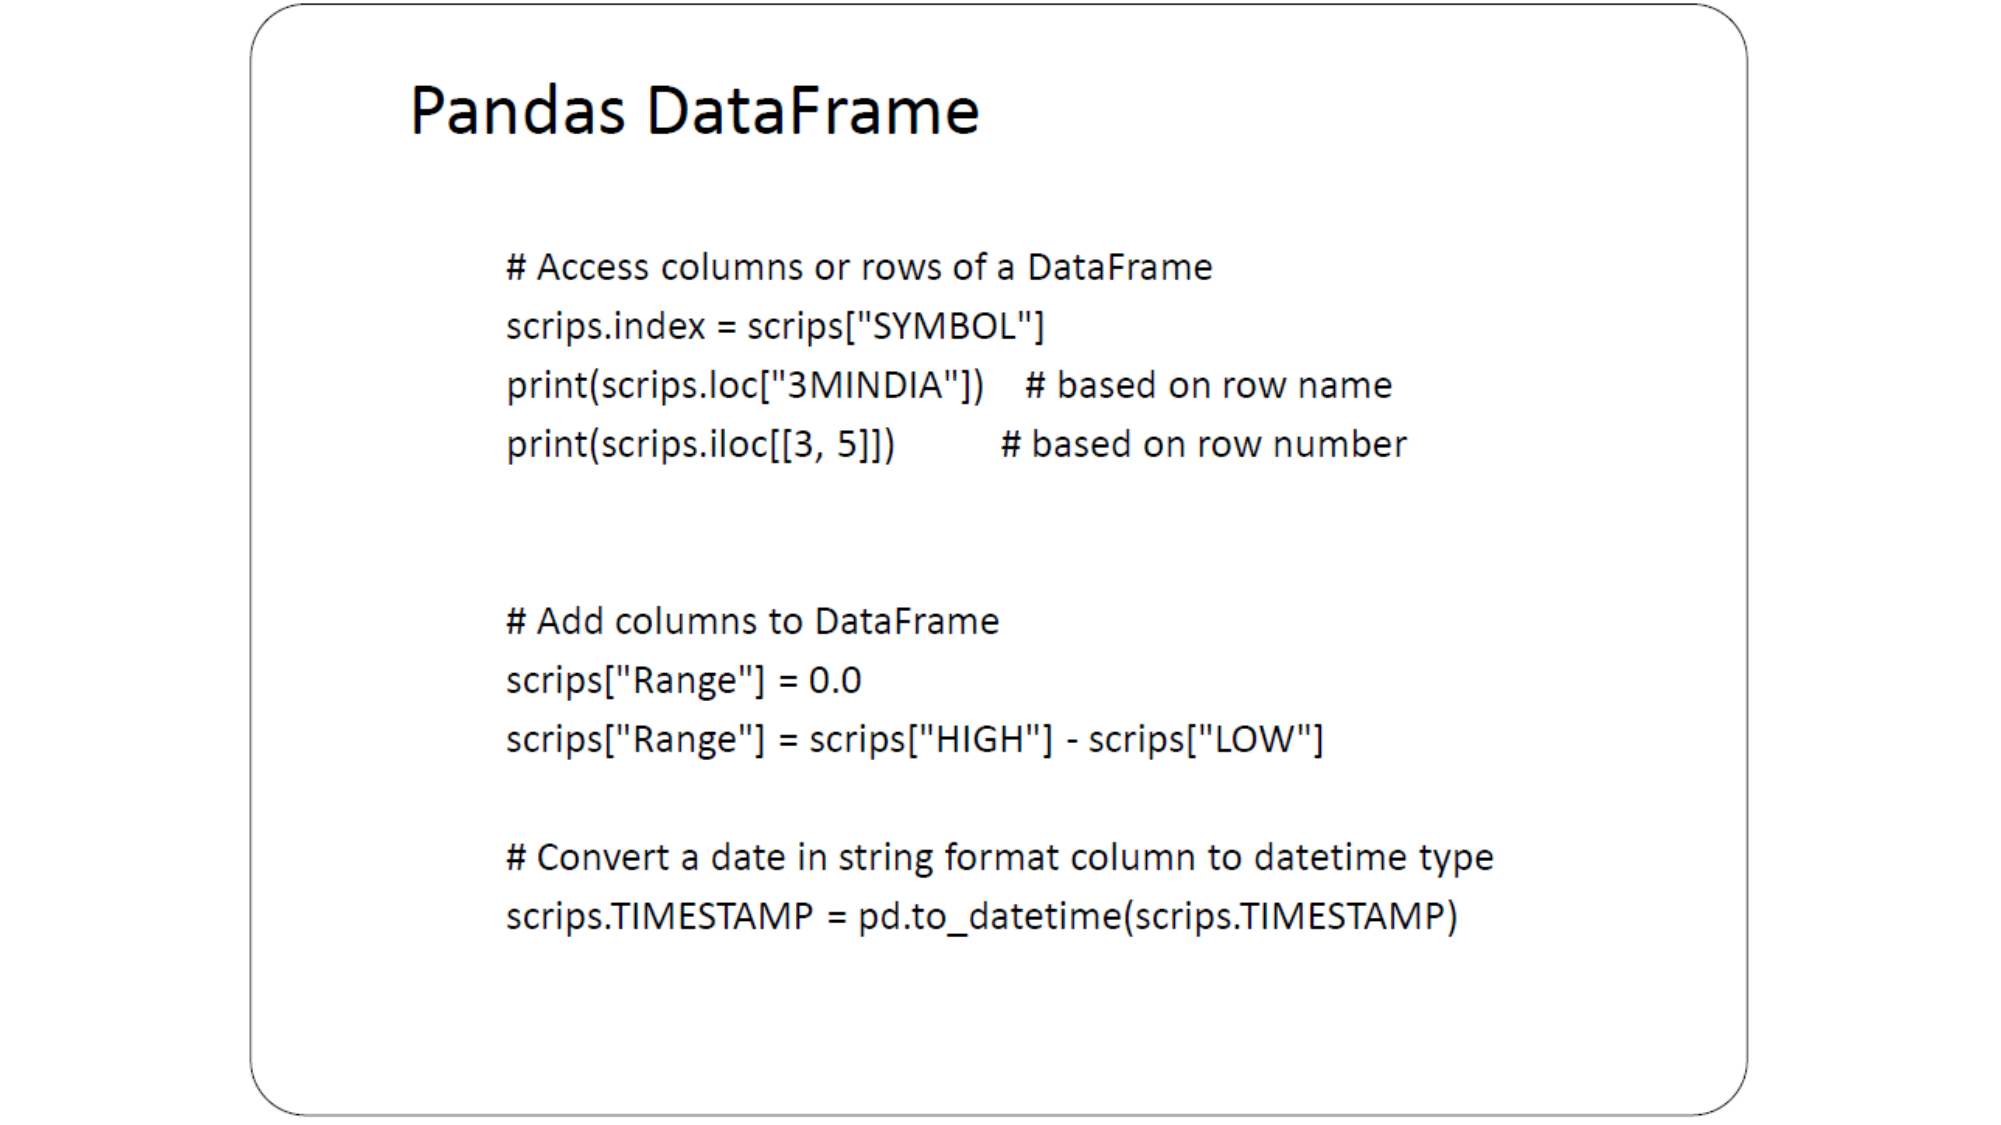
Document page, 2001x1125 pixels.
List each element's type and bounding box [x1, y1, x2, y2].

picture [242, 0, 1758, 1125]
